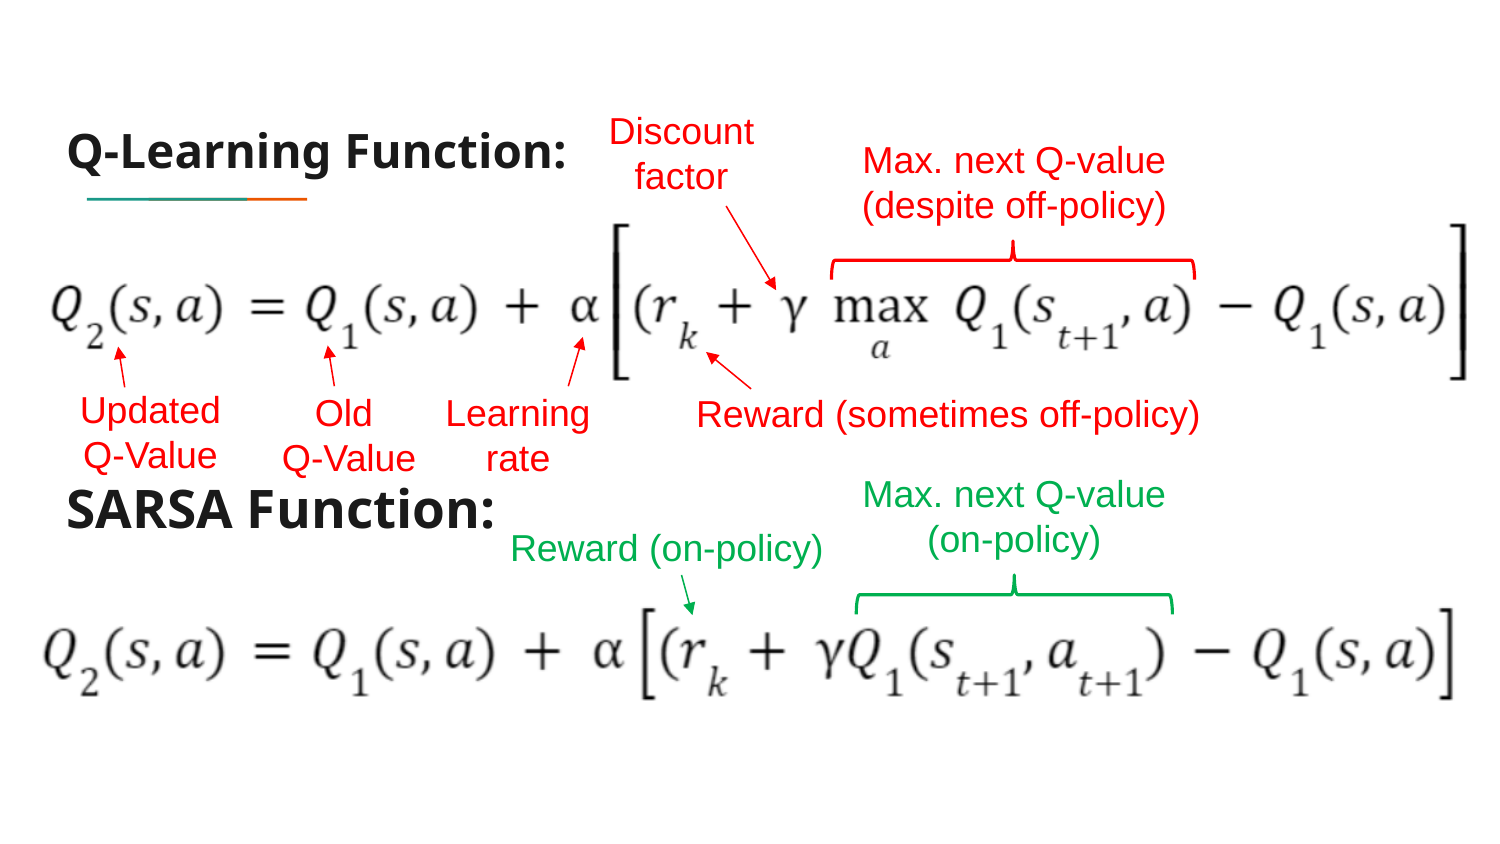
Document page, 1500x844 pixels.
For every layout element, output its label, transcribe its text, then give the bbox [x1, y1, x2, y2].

title Q-Learning Function: [51, 105, 1500, 194]
text_box Old Q-Value [258, 397, 440, 469]
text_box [327, 345, 335, 387]
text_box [117, 346, 125, 388]
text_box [567, 336, 584, 387]
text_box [705, 351, 752, 390]
title SARSA Function: [51, 460, 838, 555]
text_box Max. next Q-value (on-policy) [838, 469, 1191, 549]
text_box Updated Q-Value [60, 397, 241, 466]
text_box Reward (sometimes off-policy) [673, 397, 1224, 469]
text_box Learning rate [440, 397, 614, 469]
text_box Reward (on-policy) [491, 509, 843, 599]
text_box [681, 574, 693, 616]
title SARSA Function: [843, 460, 1449, 555]
picture [24, 209, 1476, 390]
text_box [725, 205, 777, 291]
text_box [856, 574, 1172, 599]
text_box Max. next Q-value (despite off-policy) [805, 120, 1224, 208]
picture [29, 600, 1471, 712]
text_box Discount factor [586, 91, 777, 186]
